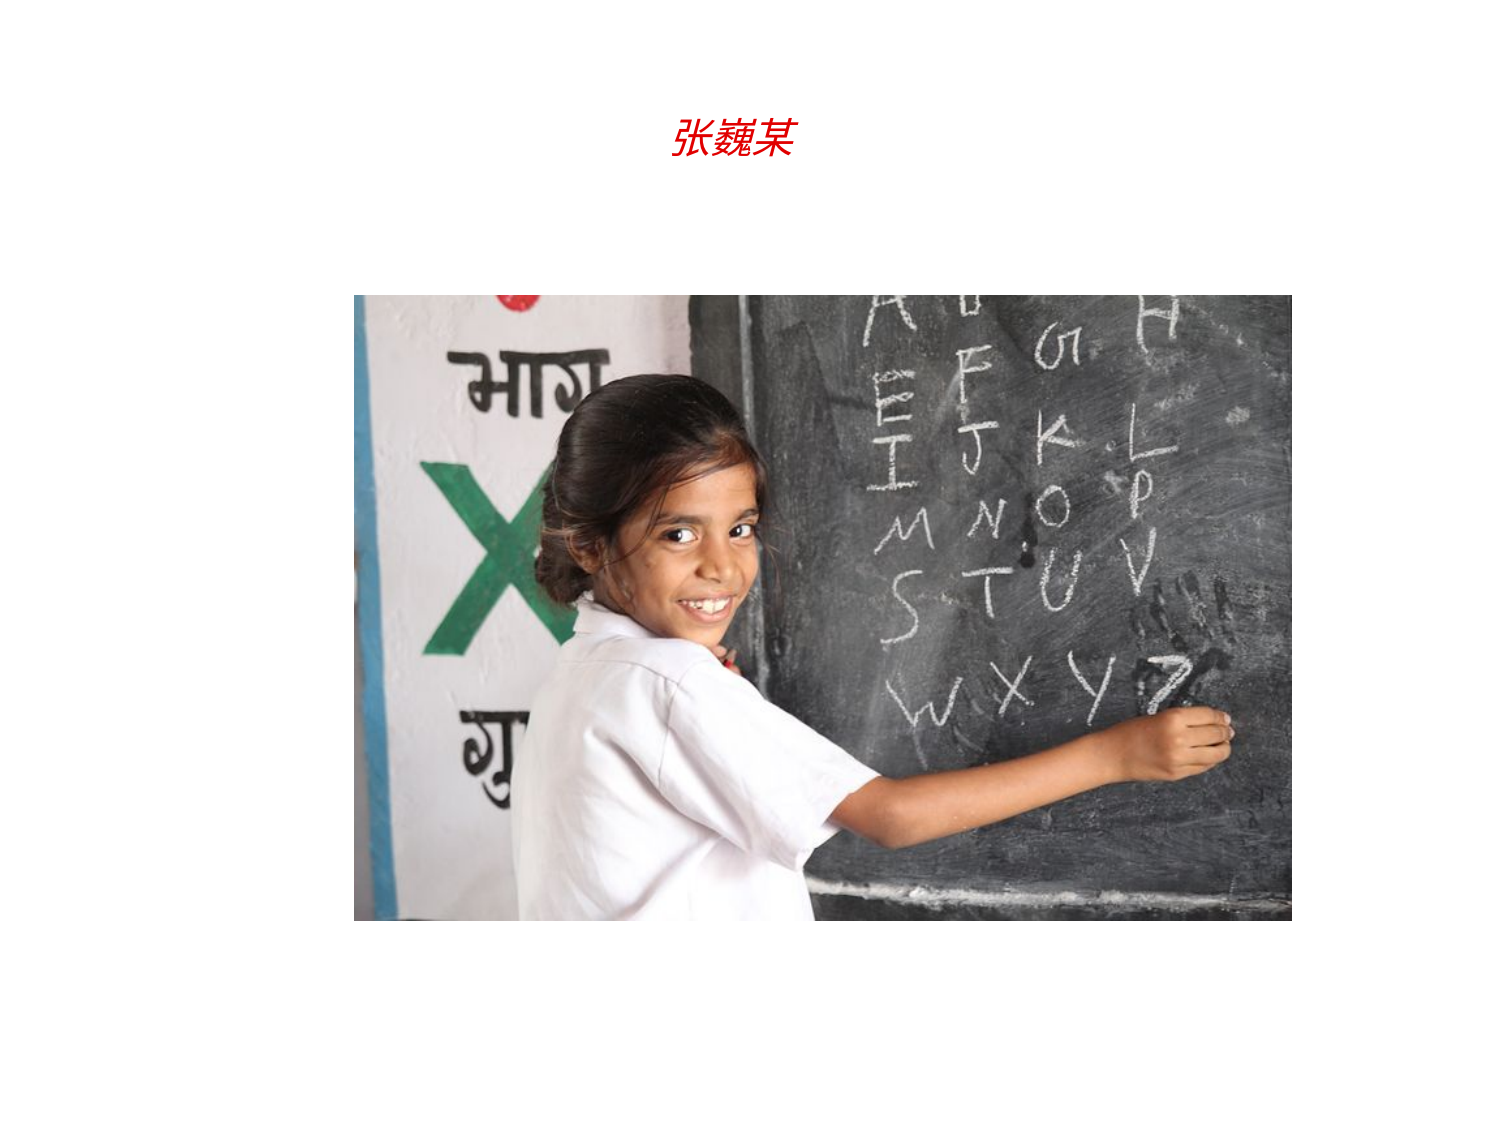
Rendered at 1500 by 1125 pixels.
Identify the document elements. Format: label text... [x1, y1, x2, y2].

picture [354, 295, 1293, 921]
text_box 张巍某 [653, 59, 809, 169]
